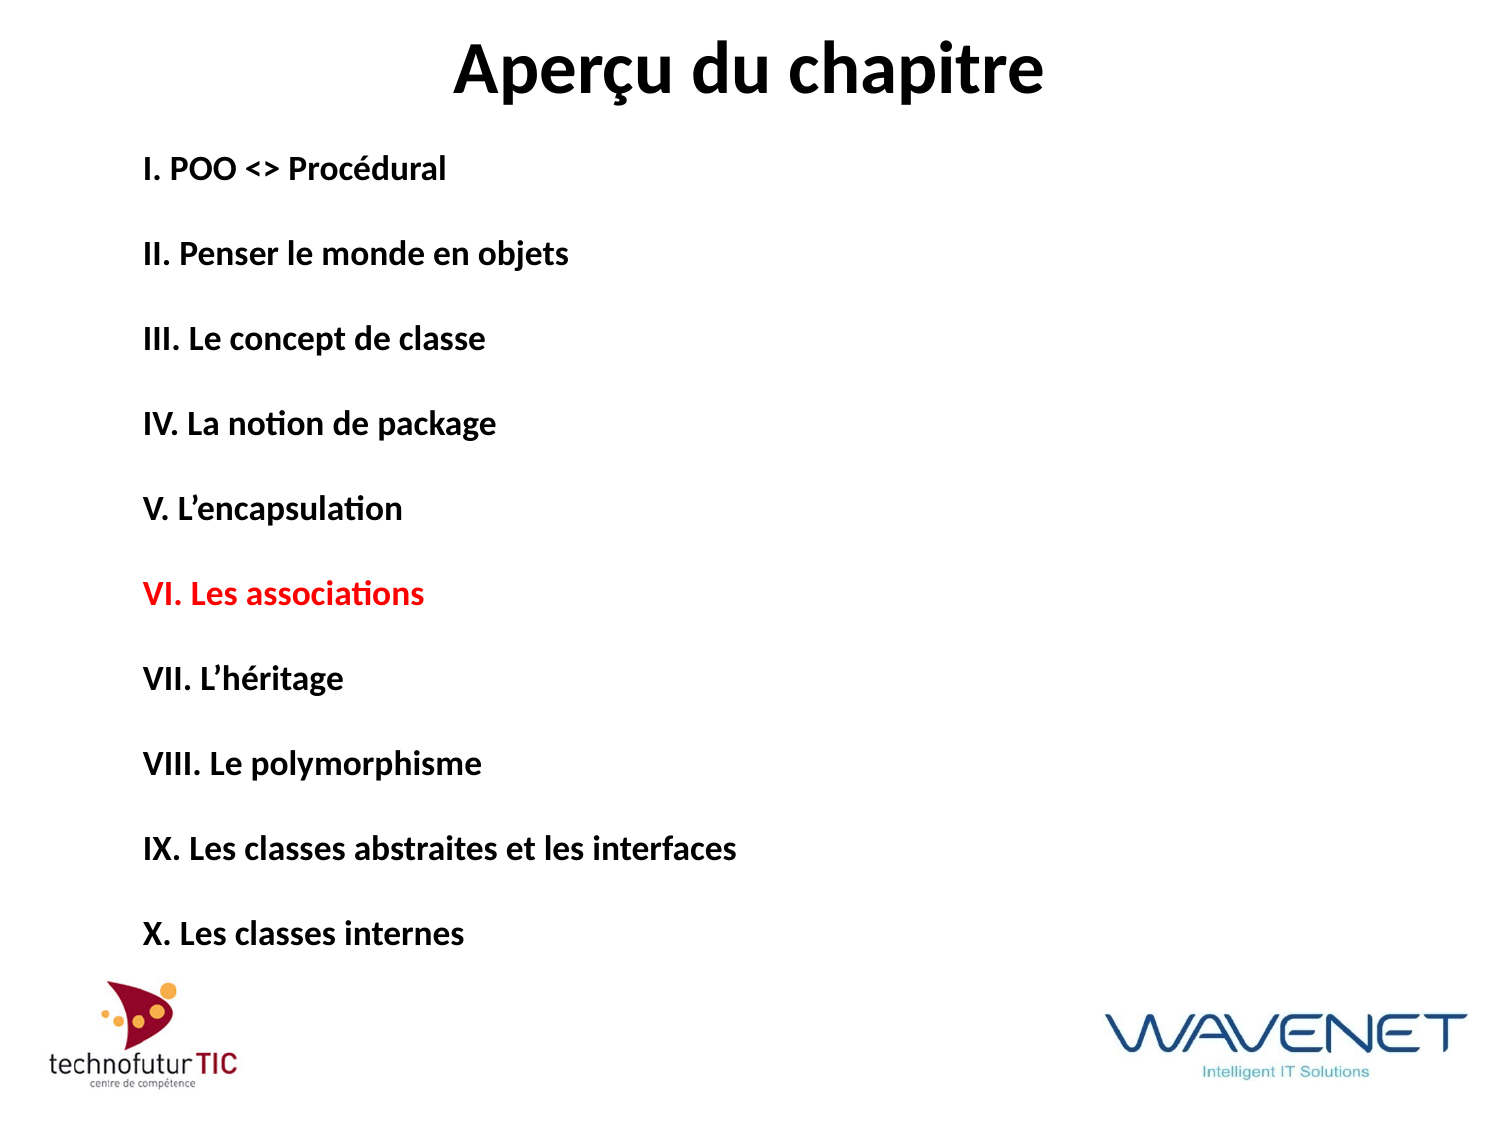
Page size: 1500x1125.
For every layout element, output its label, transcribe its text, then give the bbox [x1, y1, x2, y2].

text_box Aperçu du chapitre [0, 11, 1500, 117]
picture [1103, 1012, 1469, 1081]
picture [41, 970, 245, 1094]
text_box I. POO <> Procédural II. Penser le monde en objets III. Le concept de classe IV. La notion de package V. L’encapsulation VI. Les associations VII. L’héritage VIII. Le polymorphisme IX. Les classes abstraites et les interfaces X. Les classes internes [127, 137, 1370, 961]
